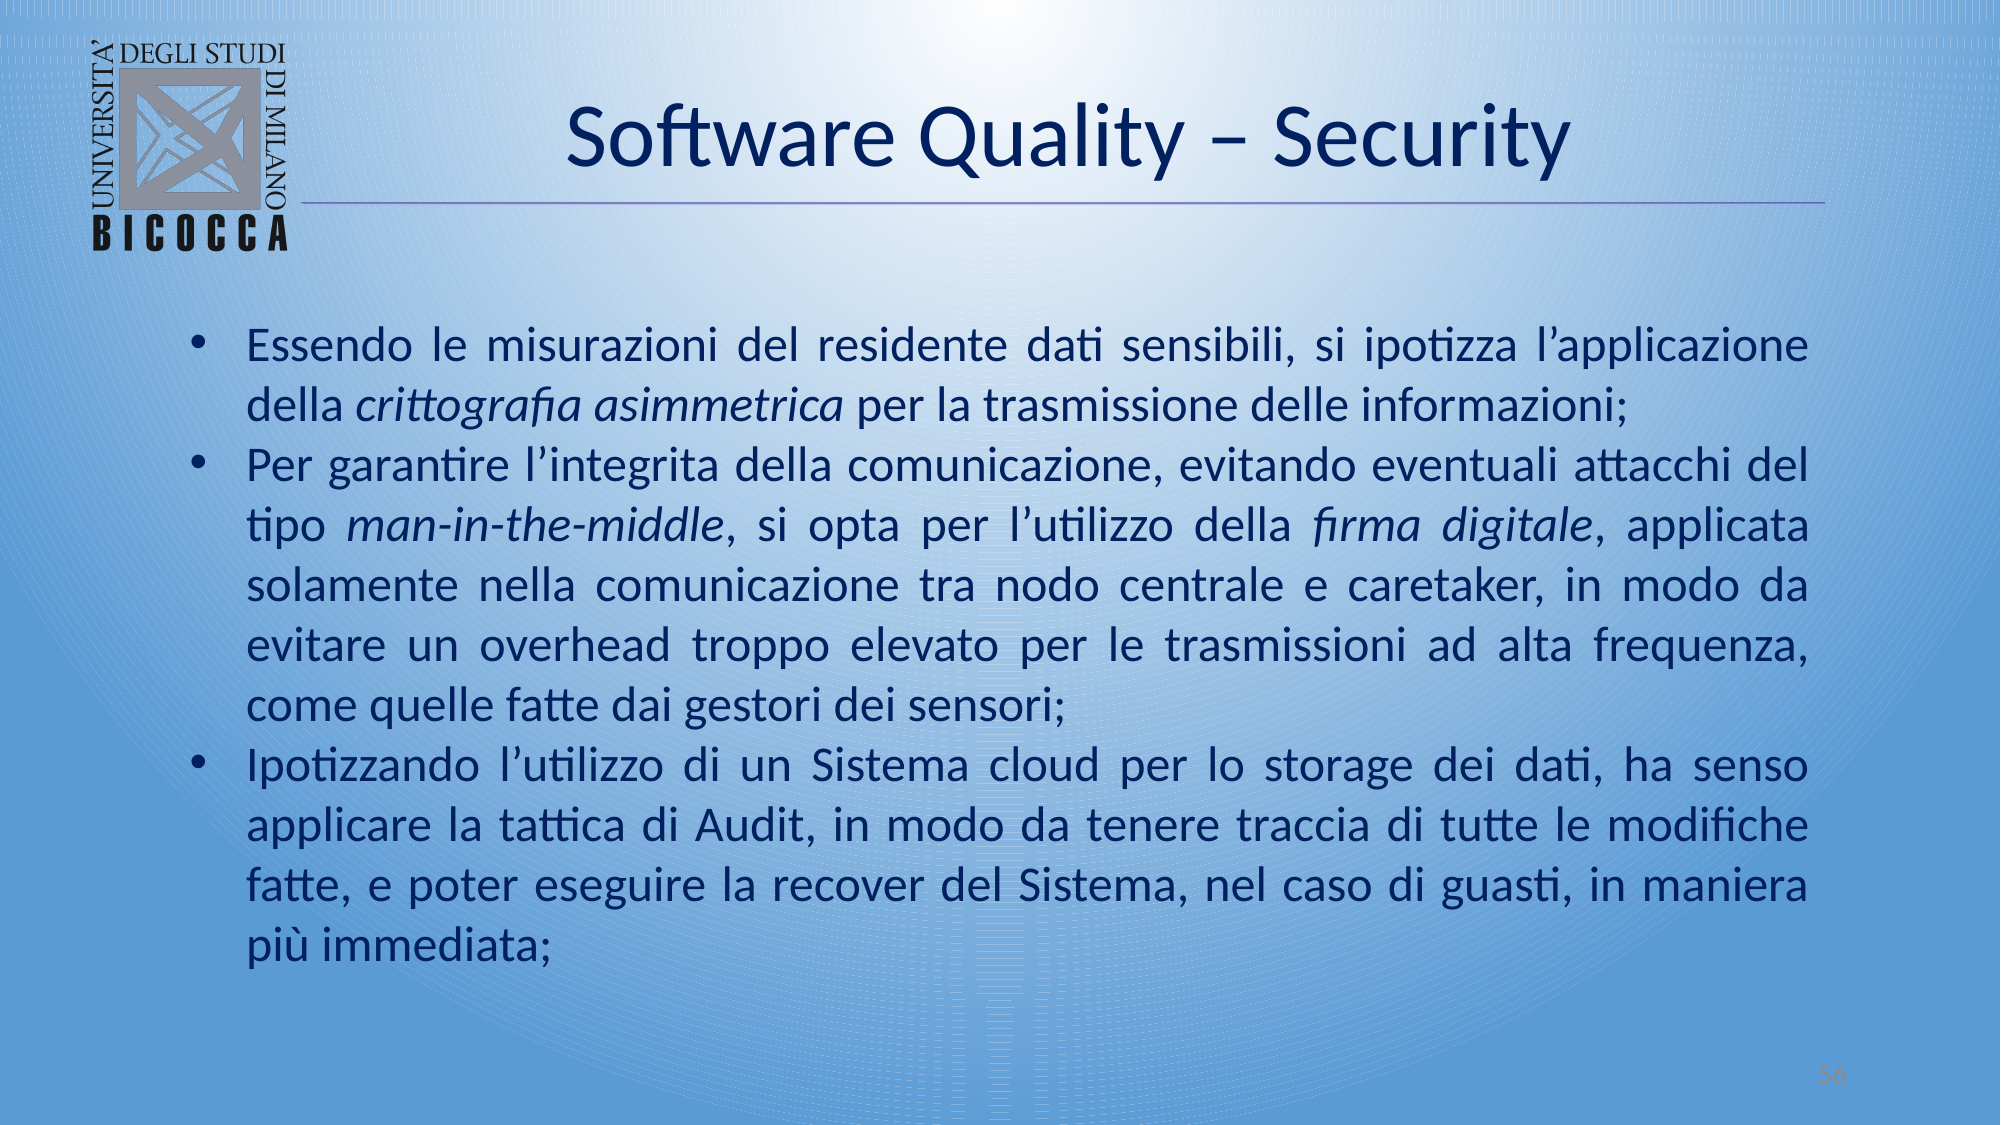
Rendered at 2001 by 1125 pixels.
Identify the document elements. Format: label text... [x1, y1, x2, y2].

text_box Software Quality – Security [314, 67, 1825, 174]
slide_number 56 [1412, 1042, 1863, 1103]
text_box Essendo le misurazioni del residente dati sensibili, si ipotizza l’applicazione della crittografia asimmetrica per la trasmissione delle informazioni; Per garantire l’integrita della comunicazione, evitando eventuali attacchi del tipo man-in-the-middle, si opta per l’utilizzo della firma digitale, applicata solamente nella comunicazione tra nodo centrale e caretaker, in modo da evitare un overhead troppo elevato per le trasmissioni ad alta frequenza, come quelle fatte dai gestori dei sensori; Ipotizzando l’utilizzo di un Sistema cloud per lo storage dei dati, ha senso applicare la tattica di Audit, in modo da tenere traccia di tutte le modifiche fatte, e poter eseguire la recover del Sistema, nel caso di guasti, in maniera più immediata; [174, 303, 1825, 979]
picture [74, 33, 1825, 259]
